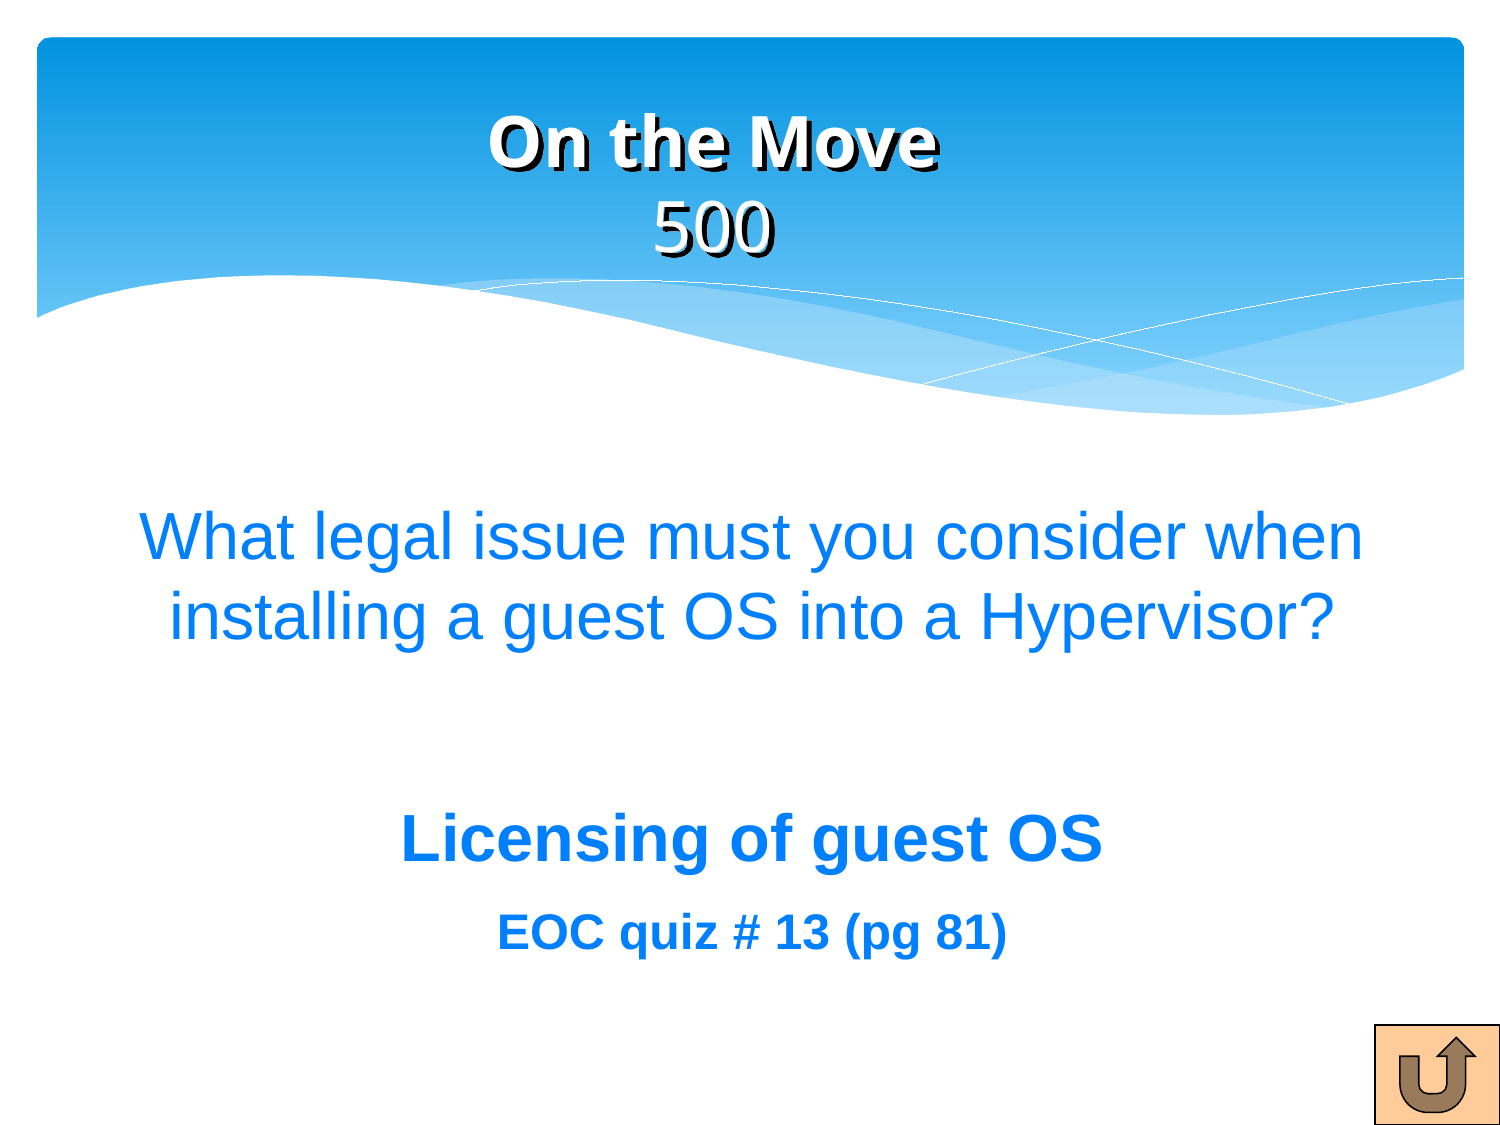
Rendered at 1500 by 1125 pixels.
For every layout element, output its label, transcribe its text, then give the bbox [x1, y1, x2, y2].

title On the Move 500 [75, 87, 1350, 275]
text_box Licensing of guest OS EOC quiz # 13 (pg 81) [133, 787, 1372, 968]
text_box What legal issue must you consider when installing a guest OS into a Hypervisor? [71, 485, 1434, 661]
text_box [1374, 1025, 1500, 1125]
